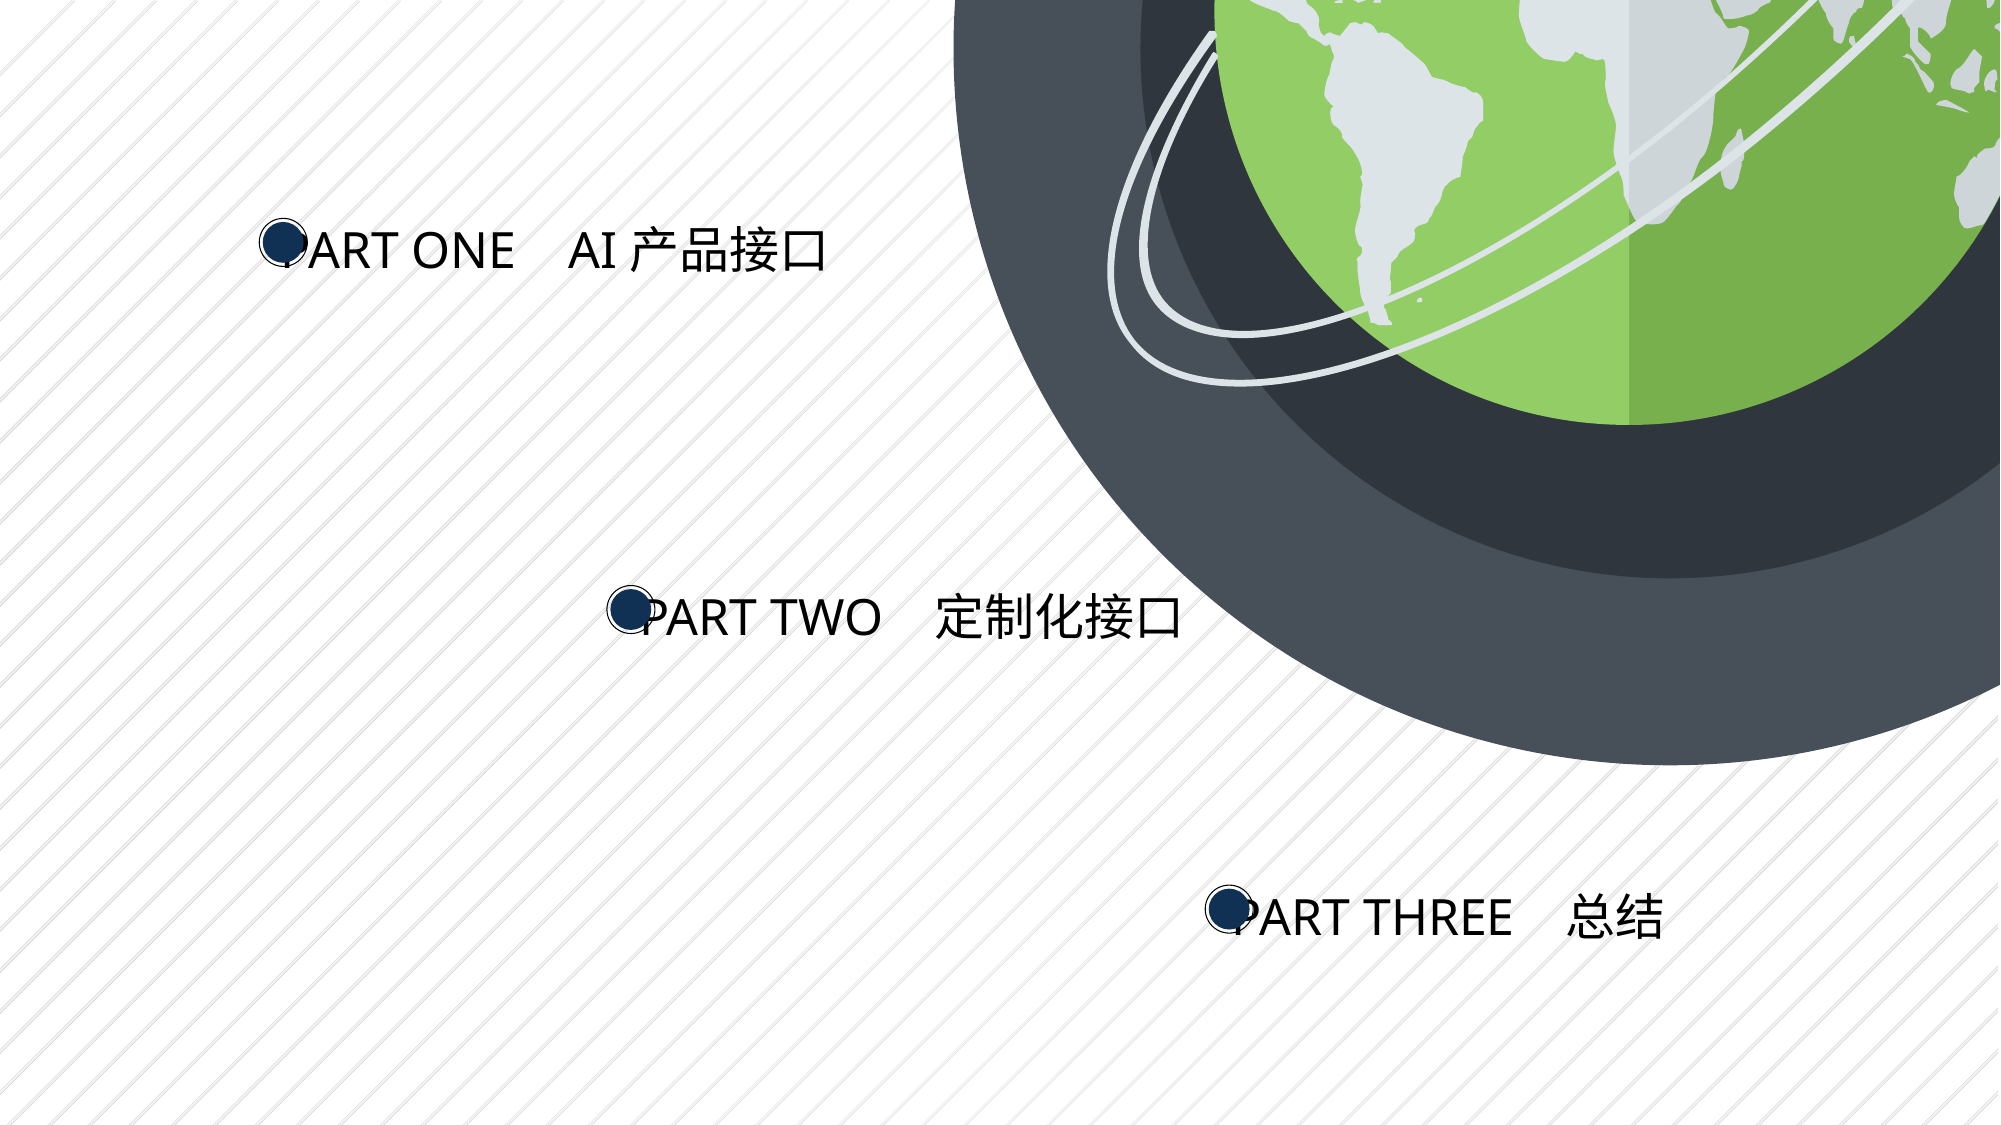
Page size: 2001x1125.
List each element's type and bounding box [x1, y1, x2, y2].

picture [0, 0, 1998, 1125]
text_box [950, 0, 2000, 766]
text_box [1205, 877, 1670, 994]
text_box [259, 211, 800, 330]
text_box [606, 578, 950, 695]
